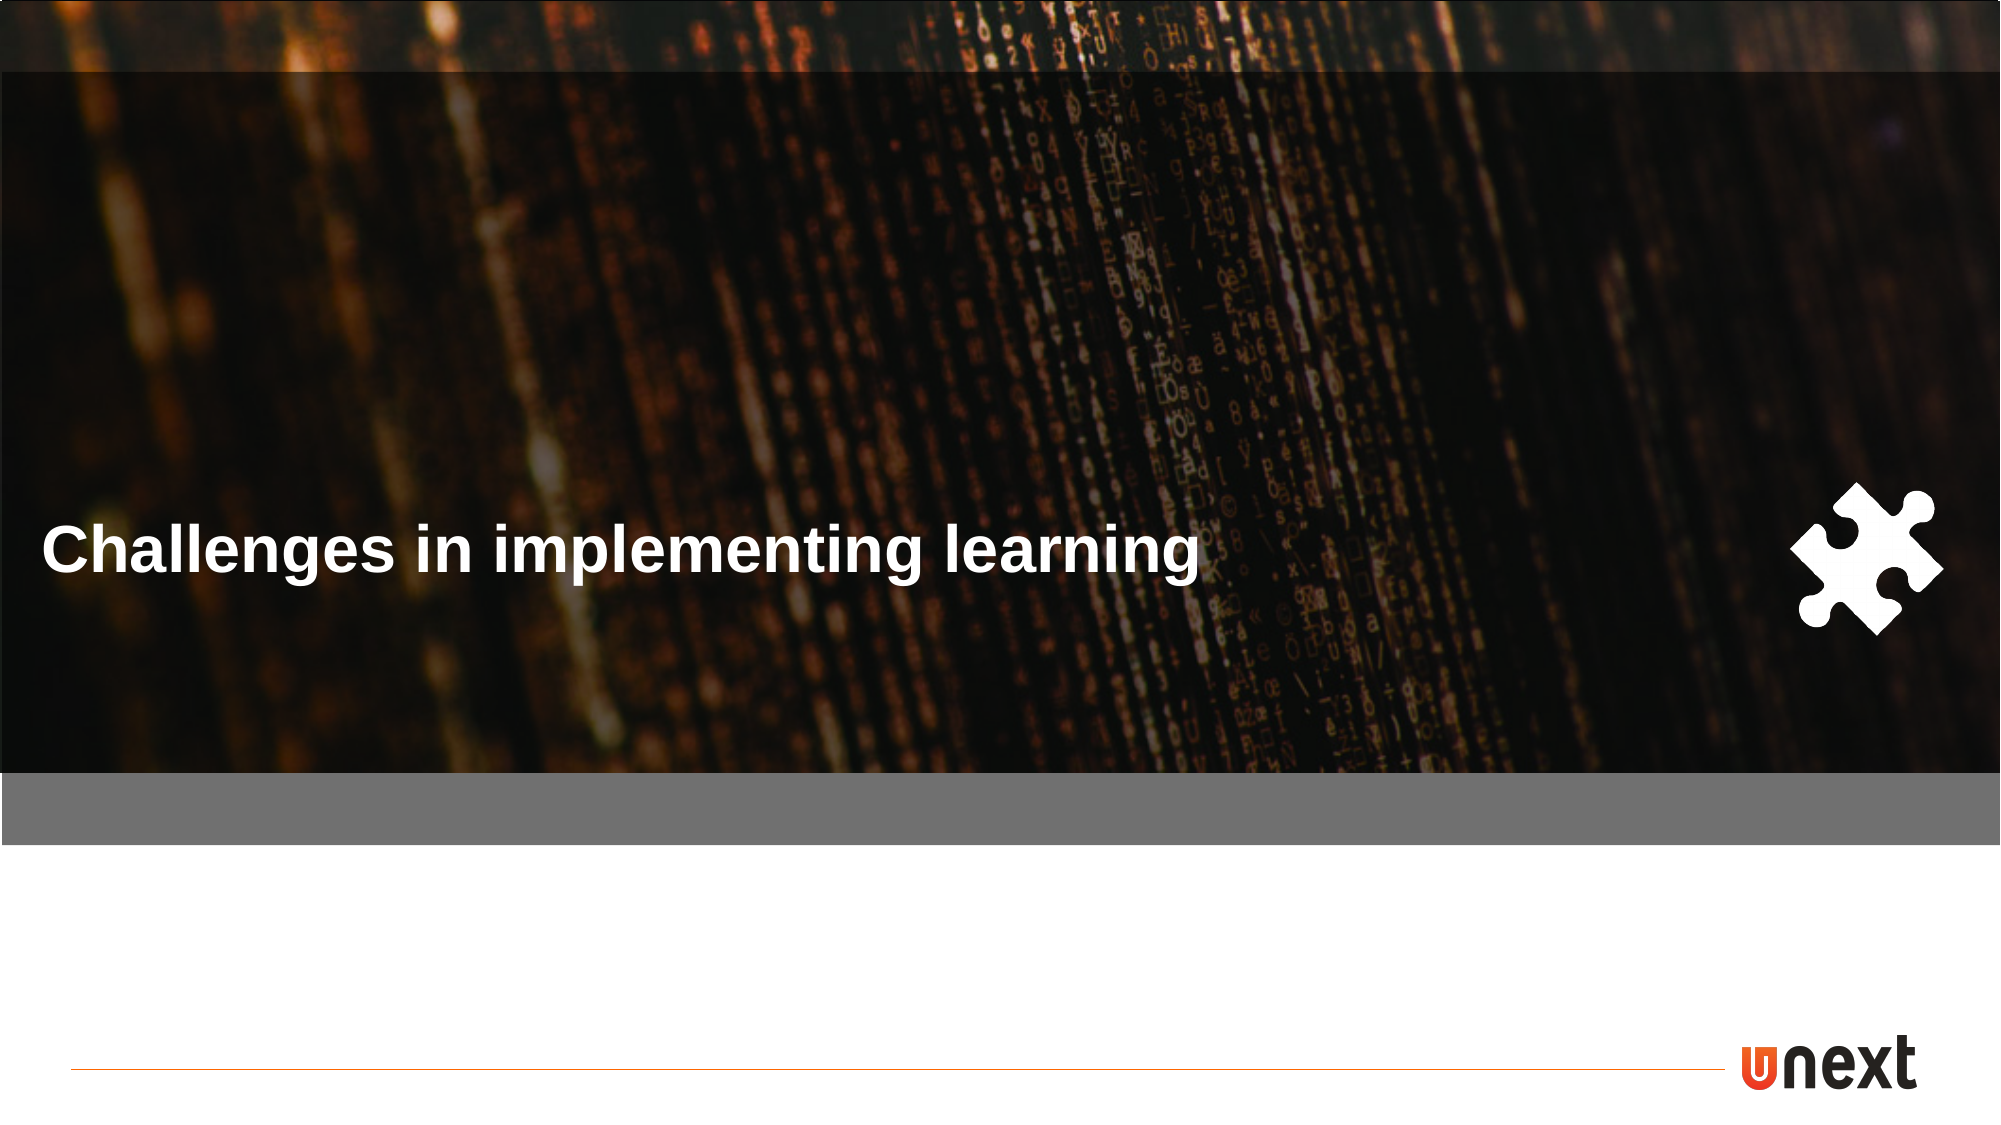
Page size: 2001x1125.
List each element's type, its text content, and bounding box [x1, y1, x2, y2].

picture [0, 0, 2000, 773]
picture [1742, 1035, 1917, 1090]
list Challenges in implementing learning [26, 498, 1774, 595]
